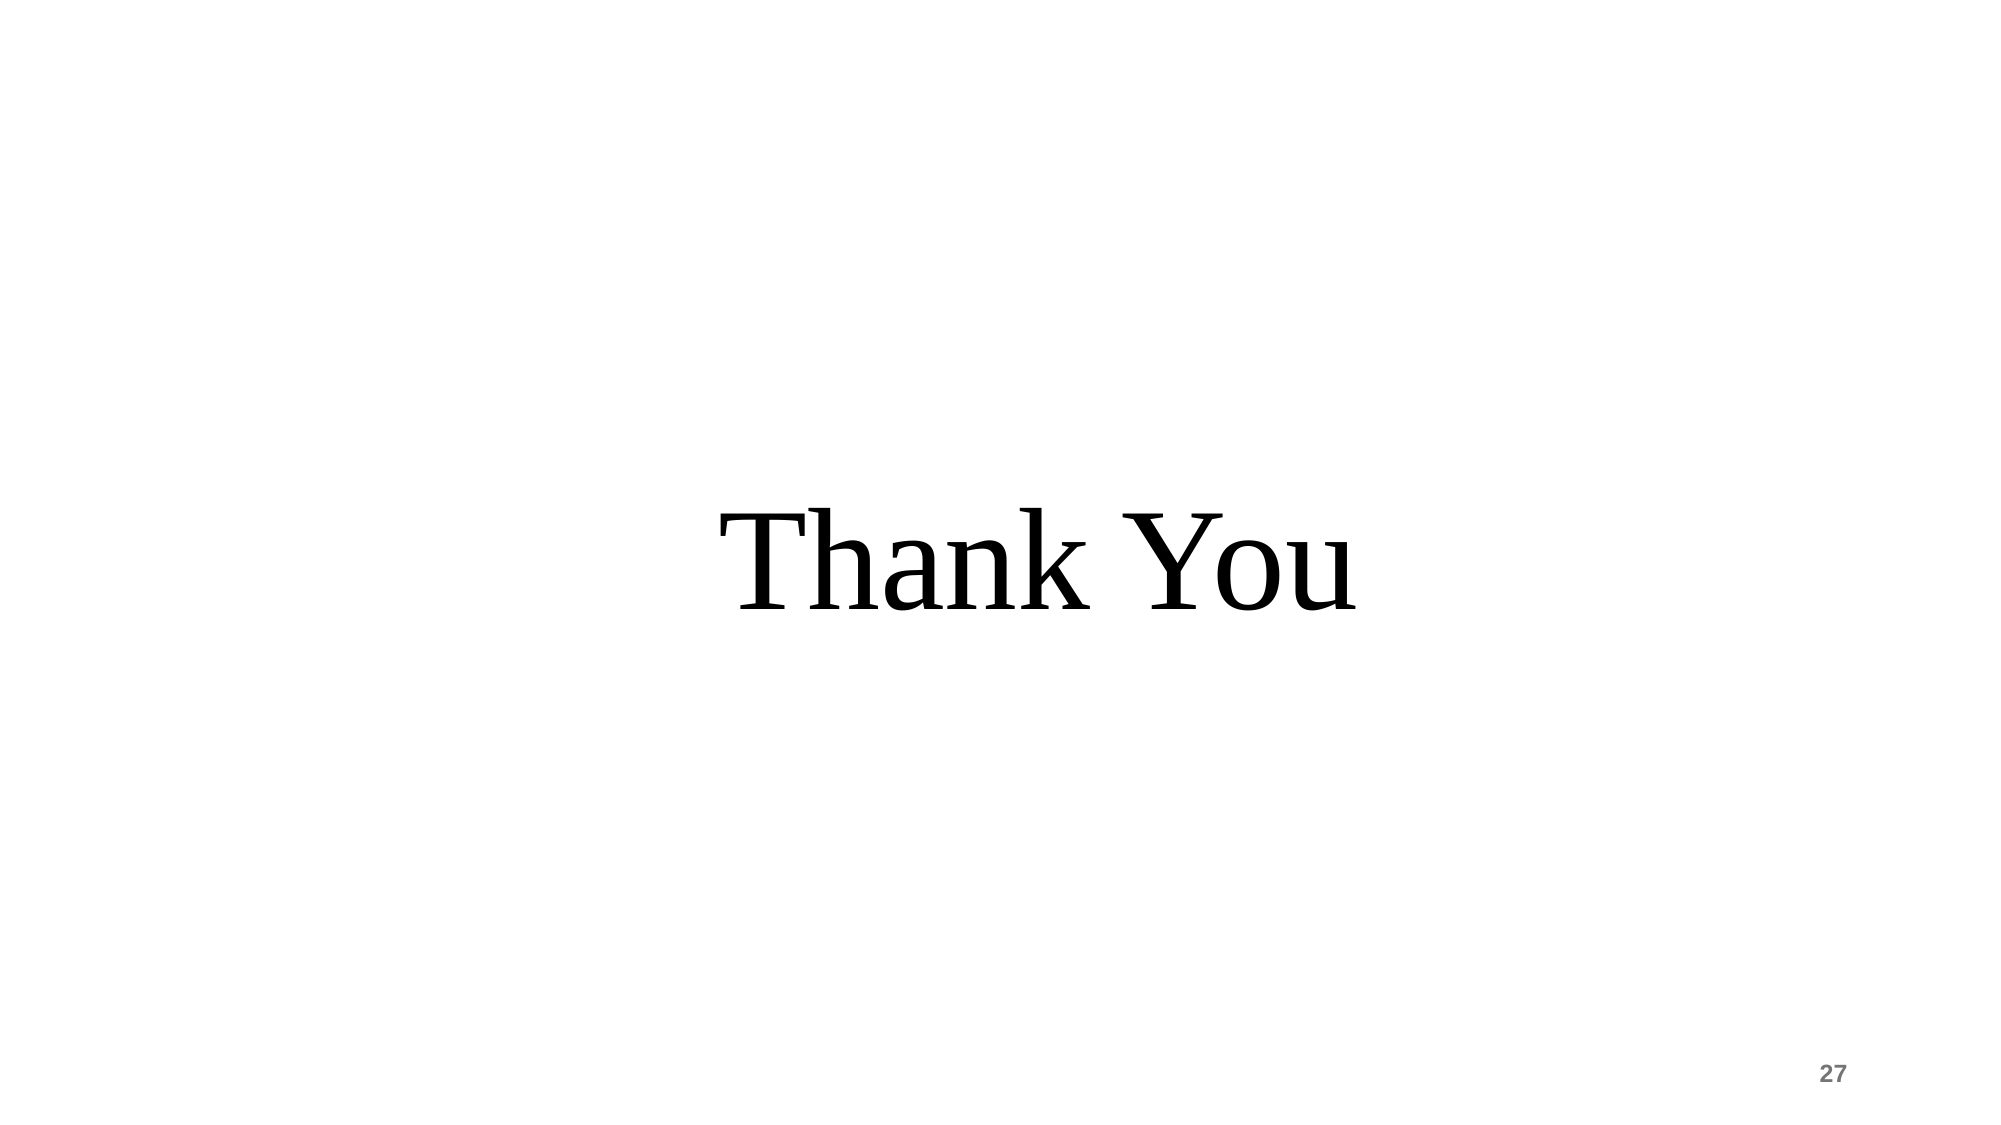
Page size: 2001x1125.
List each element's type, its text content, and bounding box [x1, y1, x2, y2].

slide_number ‹#› [1412, 1042, 1863, 1103]
title Thank You [176, 453, 1902, 672]
